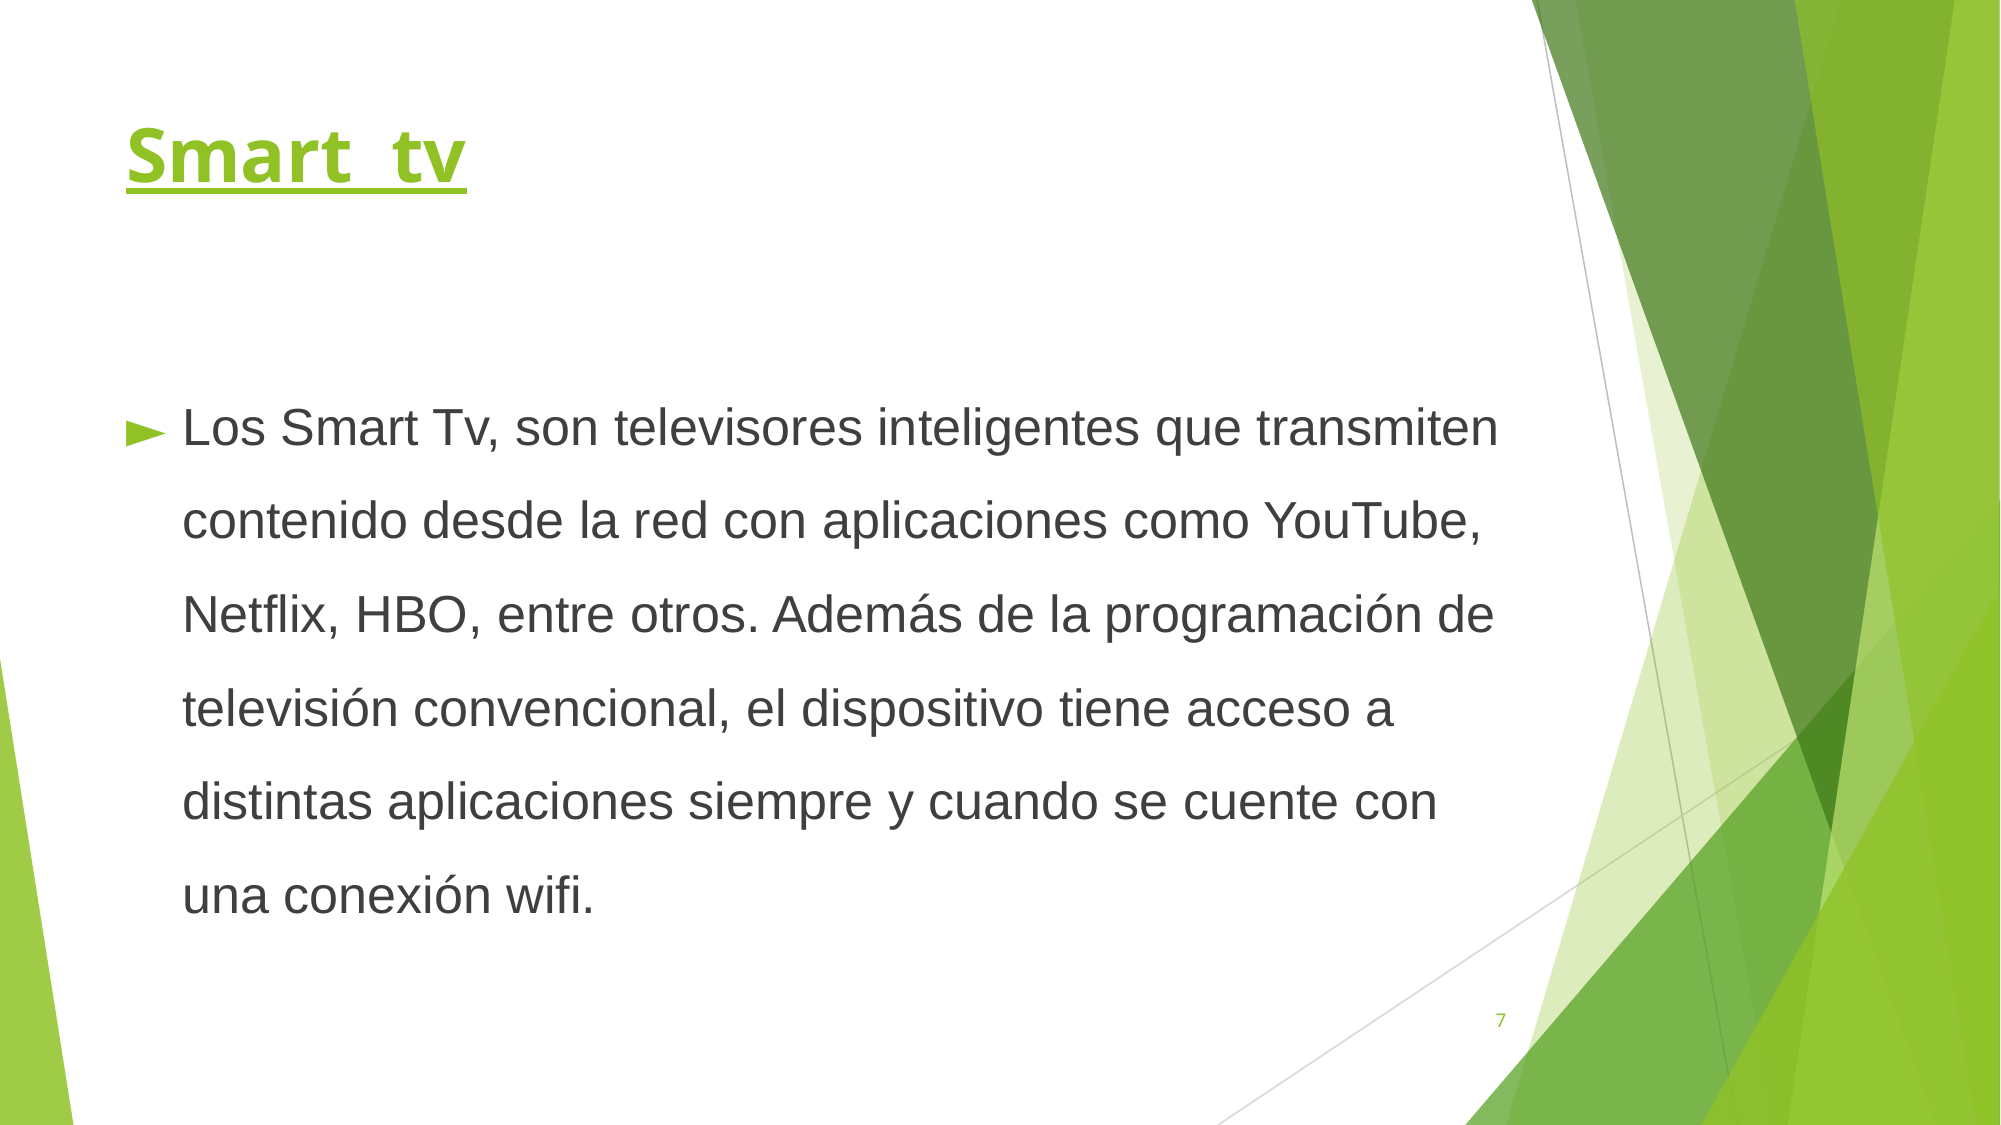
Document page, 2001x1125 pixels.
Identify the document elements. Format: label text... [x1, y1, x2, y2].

list Los Smart Tv, son televisores inteligentes que transmiten contenido desde la red con aplicaciones como YouTube, Netflix, HBO, entre otros. Además de la programación de televisión convencional, el dispositivo tiene acceso a distintas aplicaciones siempre y cuando se cuente con una conexión wifi. [111, 354, 1522, 992]
slide_number ‹#› [1409, 991, 1522, 1051]
title Smart tv [111, 99, 1522, 317]
